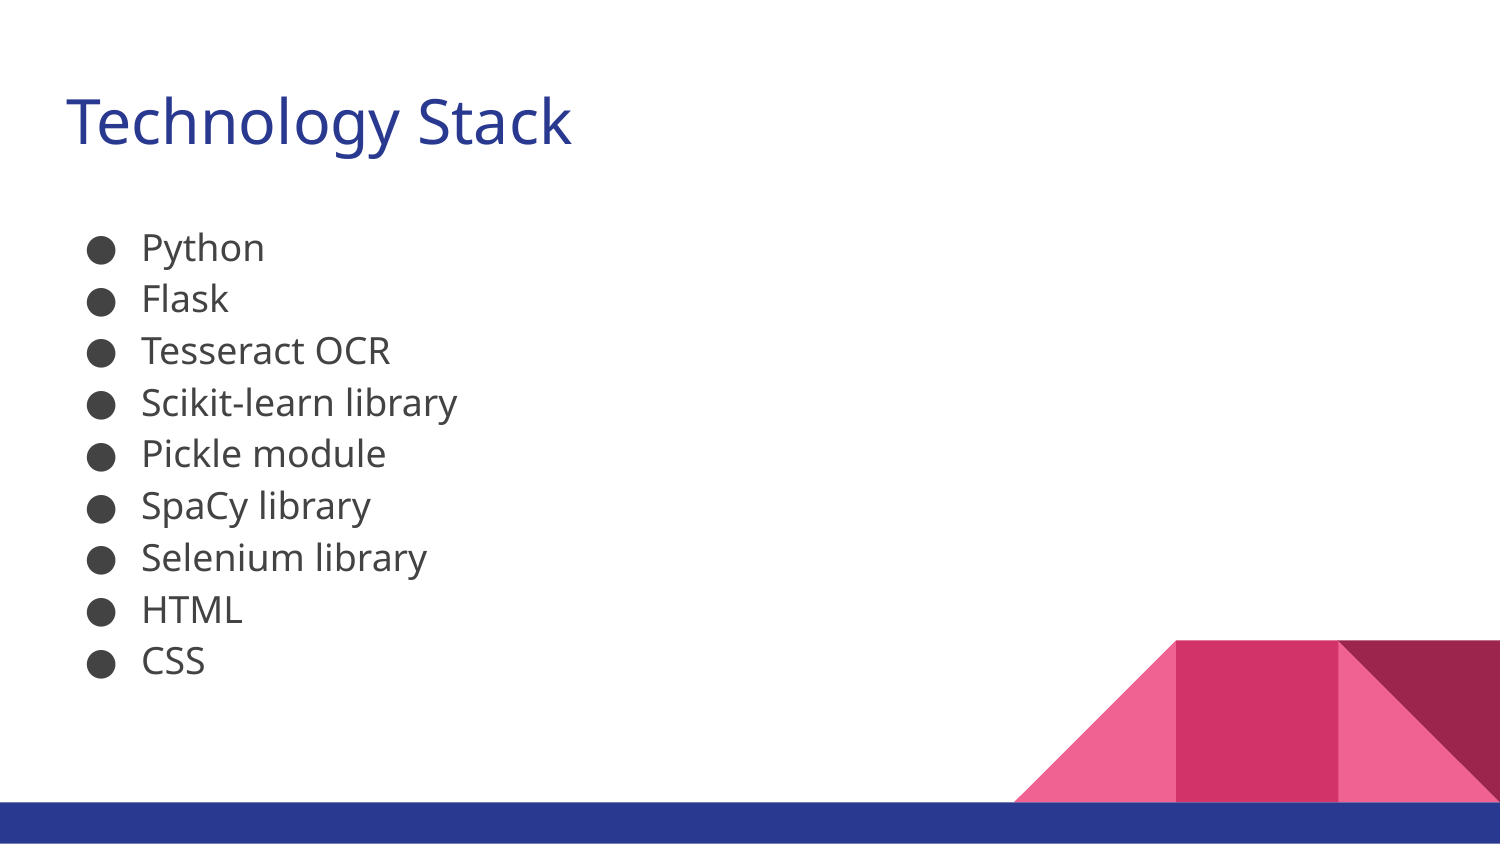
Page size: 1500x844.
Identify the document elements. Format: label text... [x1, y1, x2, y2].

list Python Flask Tesseract OCR Scikit-learn library Pickle module SpaCy library Selenium library HTML CSS [51, 201, 1449, 750]
title Technology Stack [51, 67, 1449, 167]
